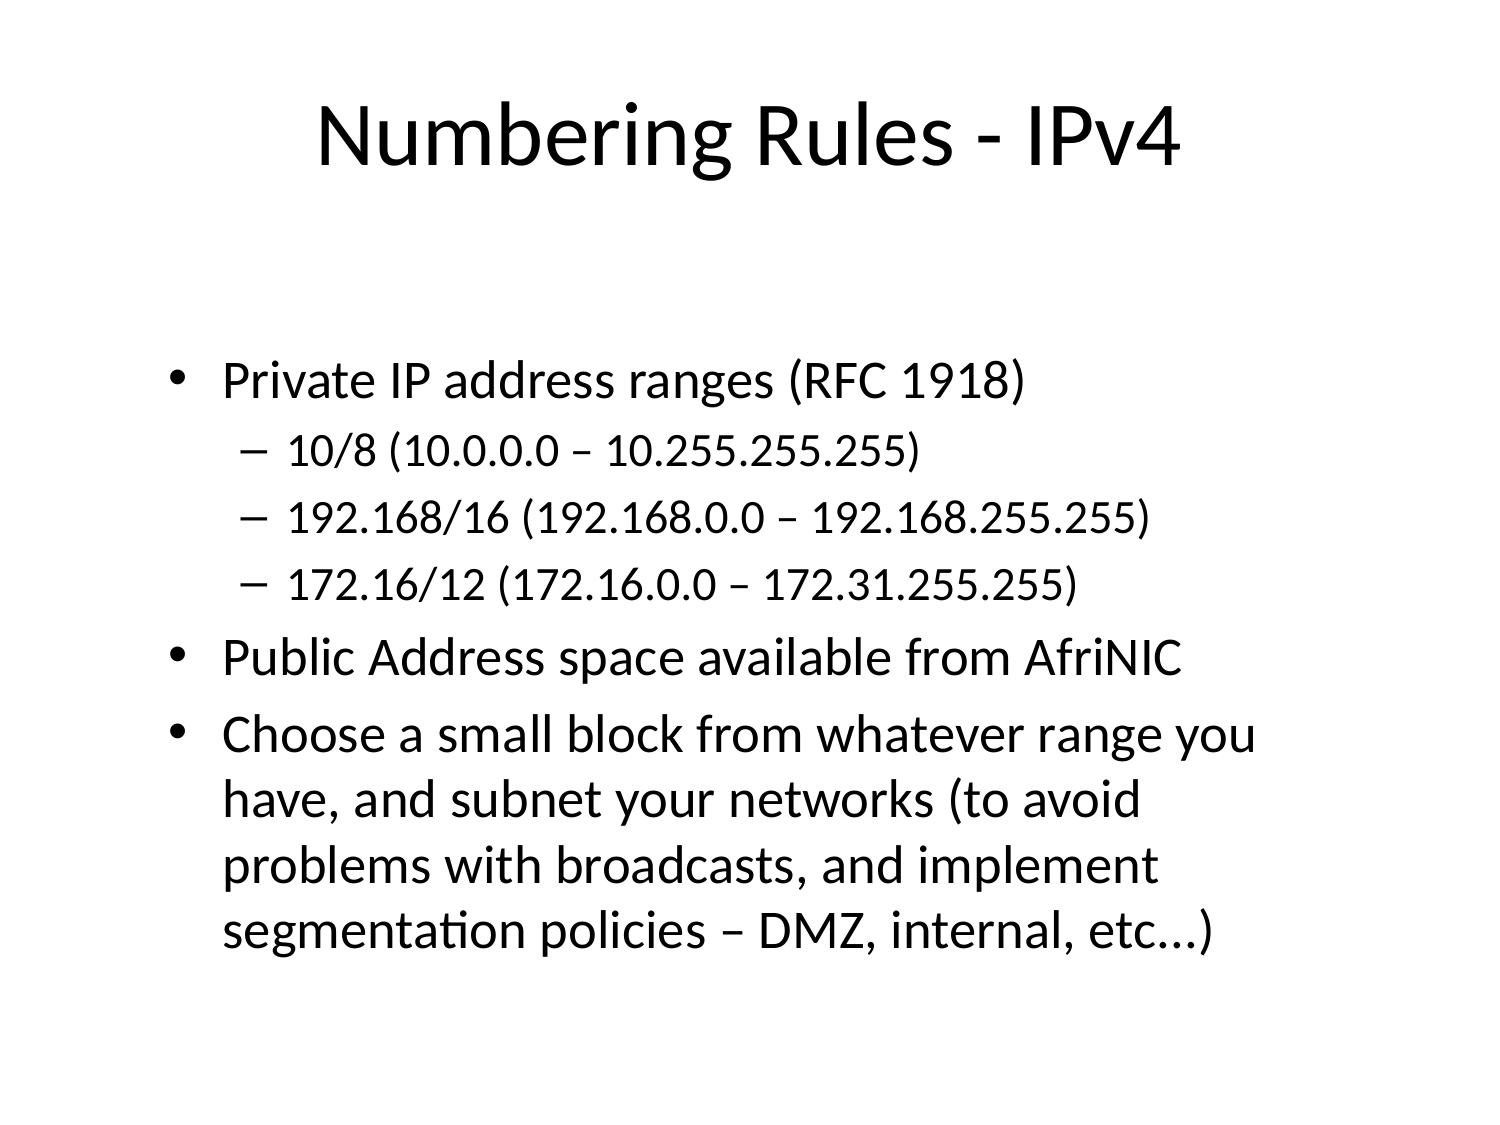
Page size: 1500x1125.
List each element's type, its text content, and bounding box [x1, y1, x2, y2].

title Numbering Rules - IPv4 [50, 44, 1450, 215]
list Private IP address ranges (RFC 1918)‏ 10/8 (10.0.0.0 – 10.255.255.255)‏ 192.168/16 (192.168.0.0 – 192.168.255.255)‏ 172.16/12 (172.16.0.0 – 172.31.255.255)‏ Public Address space available from AfriNIC Choose a small block from whatever range you have, and subnet your networks (to avoid problems with broadcasts, and implement segmentation policies – DMZ, internal, etc...)‏ [153, 336, 1348, 978]
